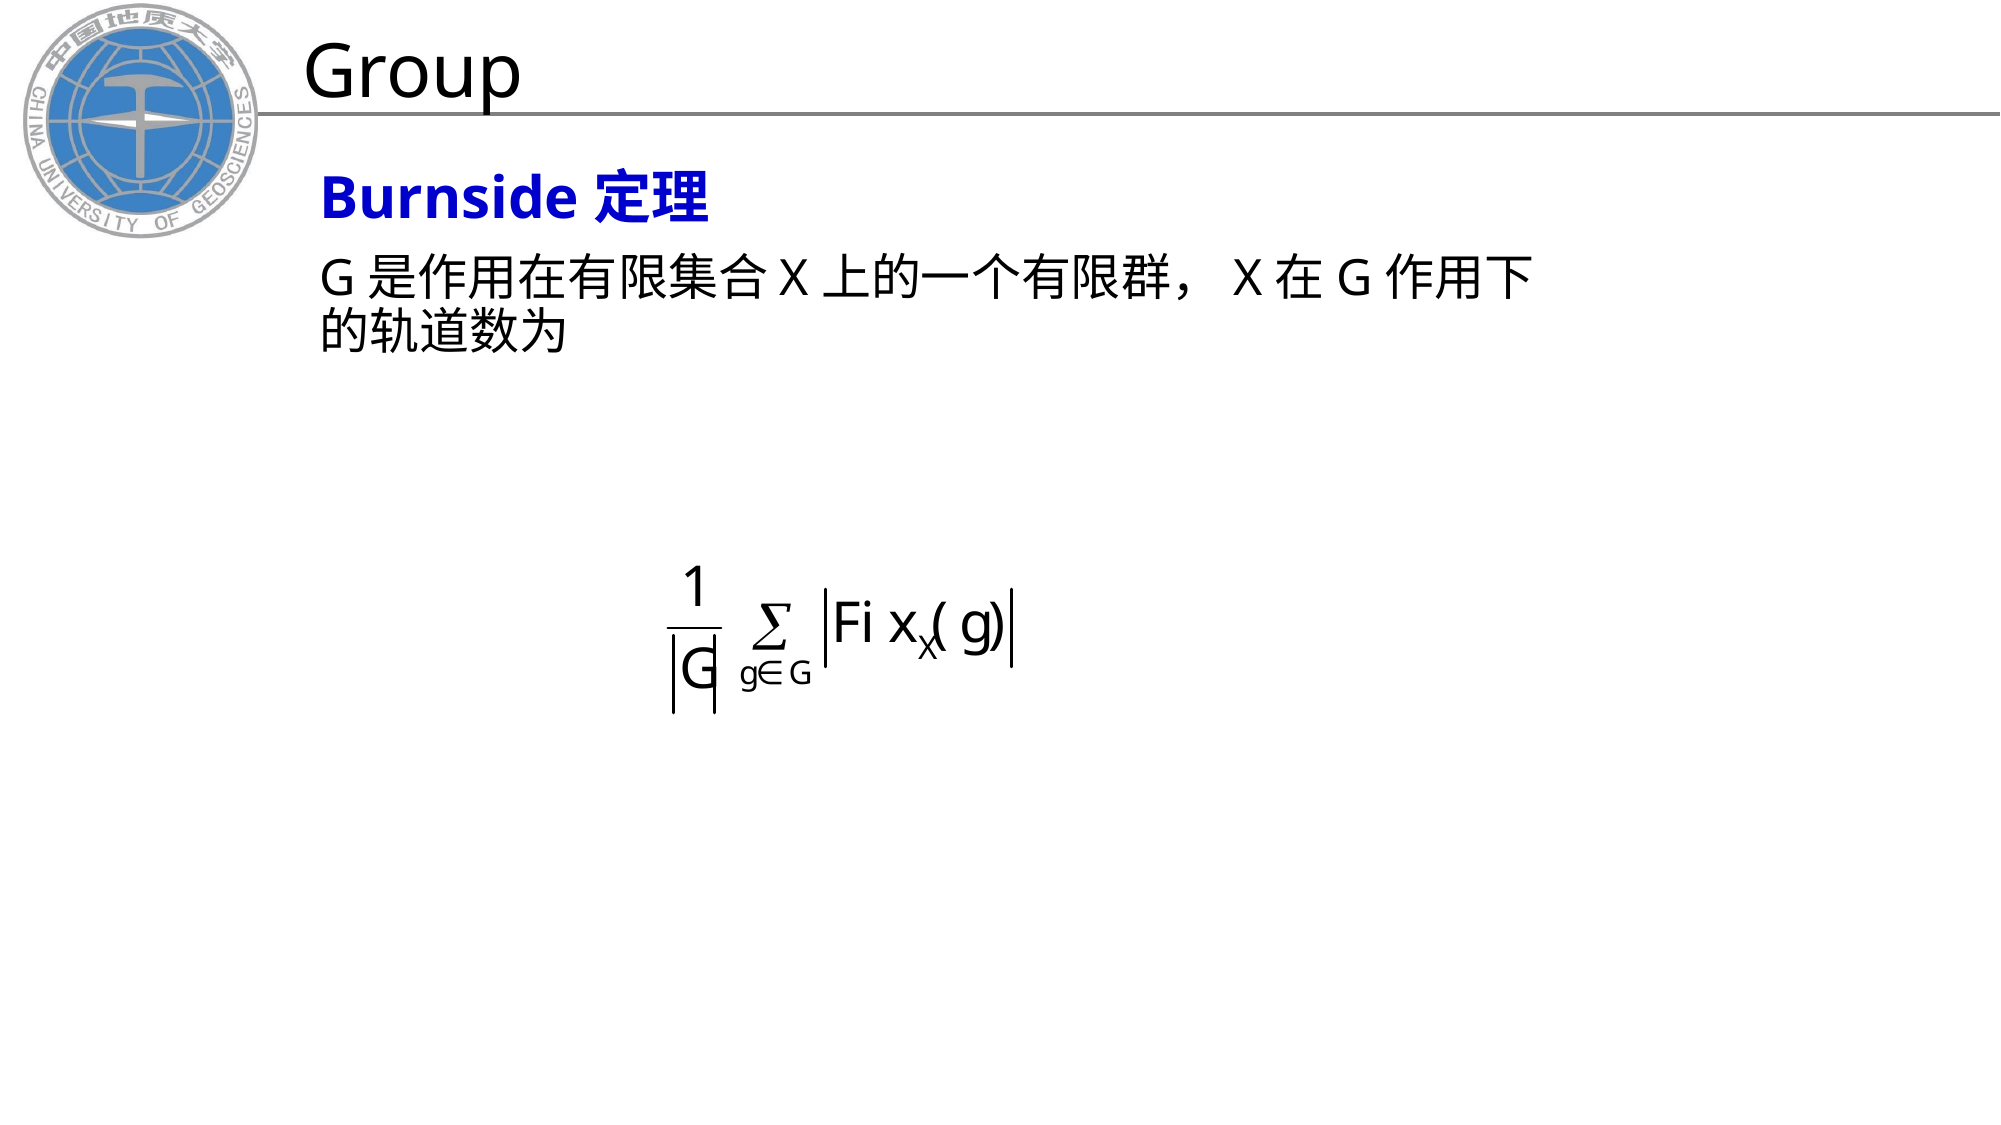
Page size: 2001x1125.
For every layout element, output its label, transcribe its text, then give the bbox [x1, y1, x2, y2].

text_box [658, 547, 1025, 723]
text_box Burnside定理 G是作用在有限集合X上的一个有限群，X在G作用下的轨道数为 [304, 160, 1568, 970]
text_box Group [287, 15, 1233, 210]
picture [21, 3, 258, 239]
